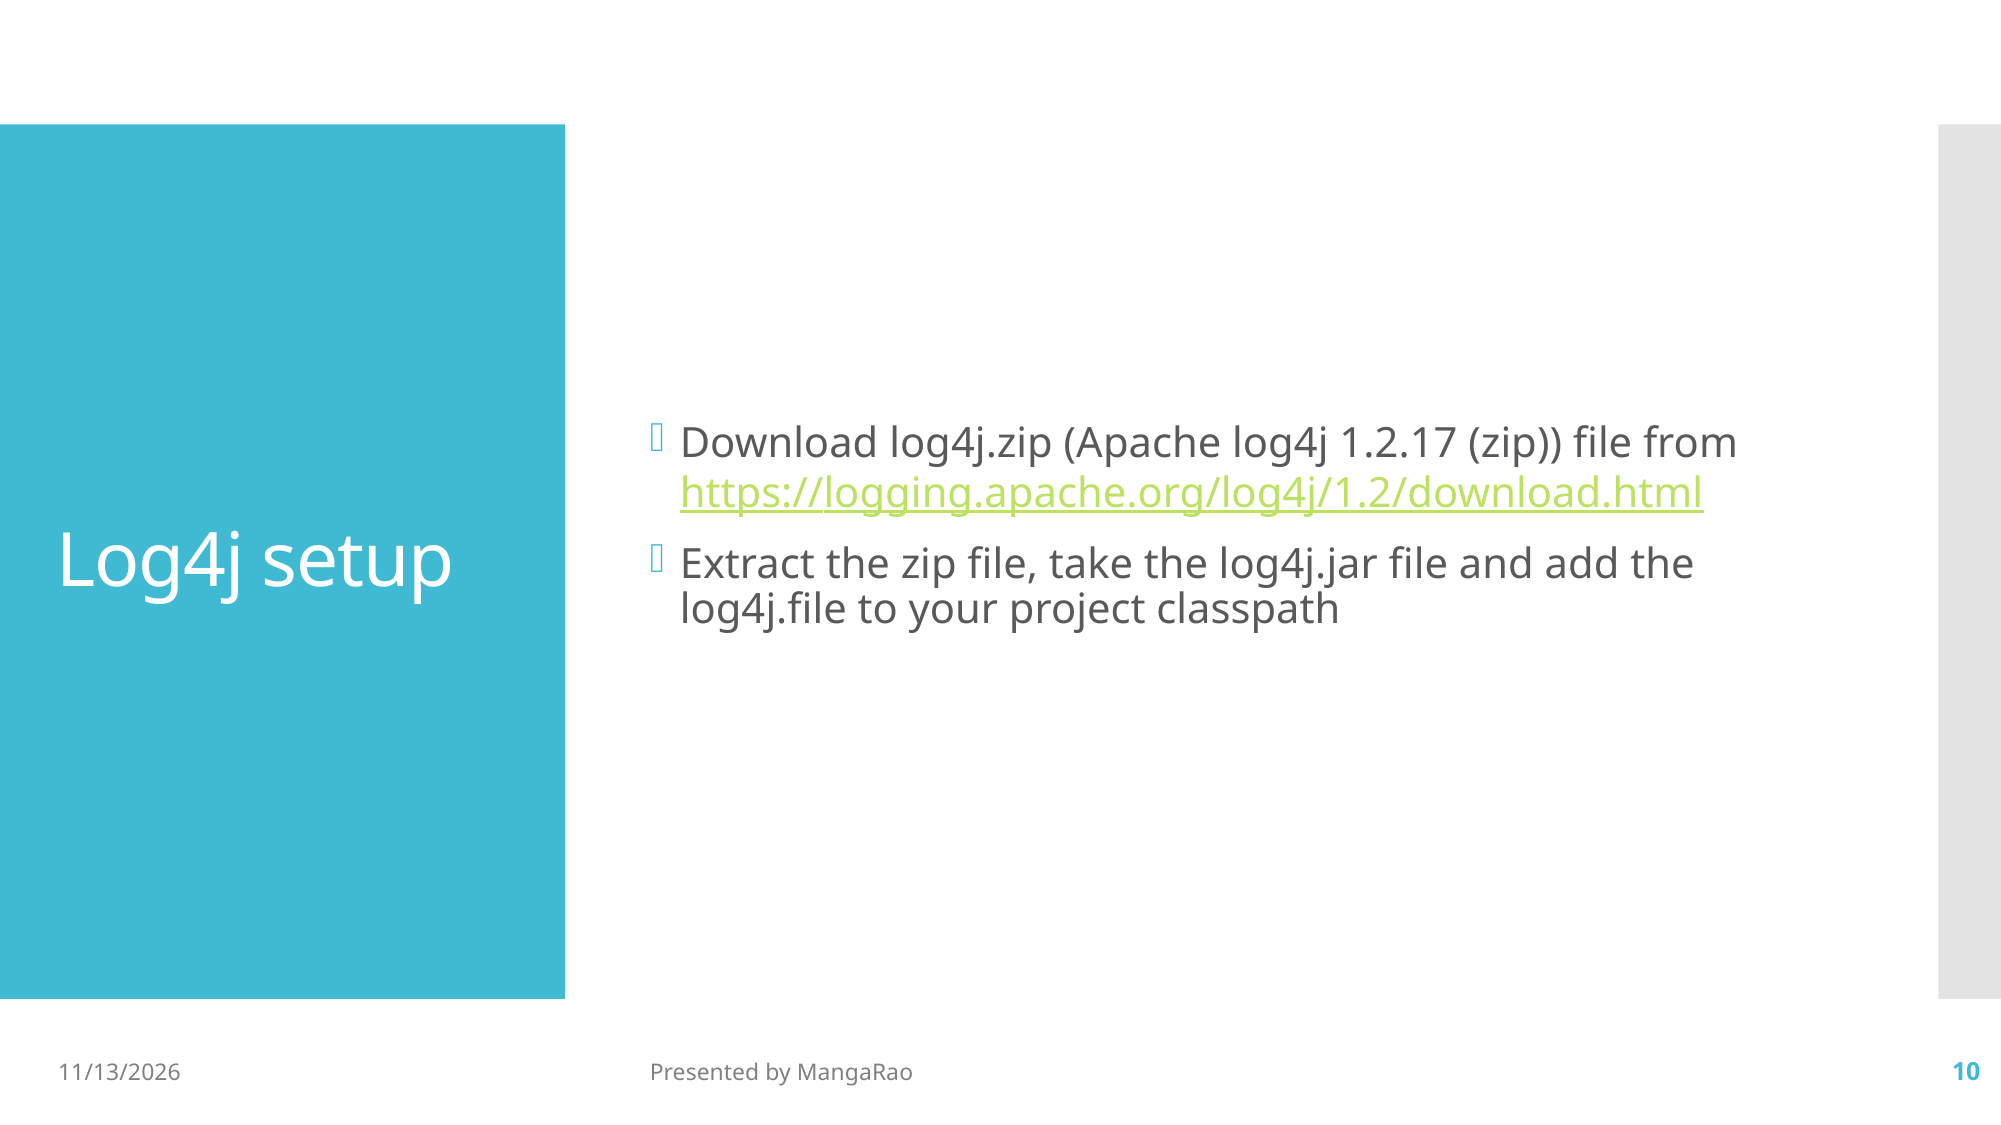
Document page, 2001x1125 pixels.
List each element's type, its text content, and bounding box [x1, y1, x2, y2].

footer Presented by MangaRao [634, 1042, 1605, 1103]
slide_number 10 [1744, 1042, 1996, 1103]
list Download log4j.zip (Apache log4j 1.2.17 (zip)) file from https://logging.apache.org/log4j/1.2/download.html Extract the zip file, take the log4j.jar file and add the log4j.file to your project classpath [634, 141, 1835, 982]
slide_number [43, 1042, 493, 1103]
title Log4j setup [41, 184, 525, 940]
